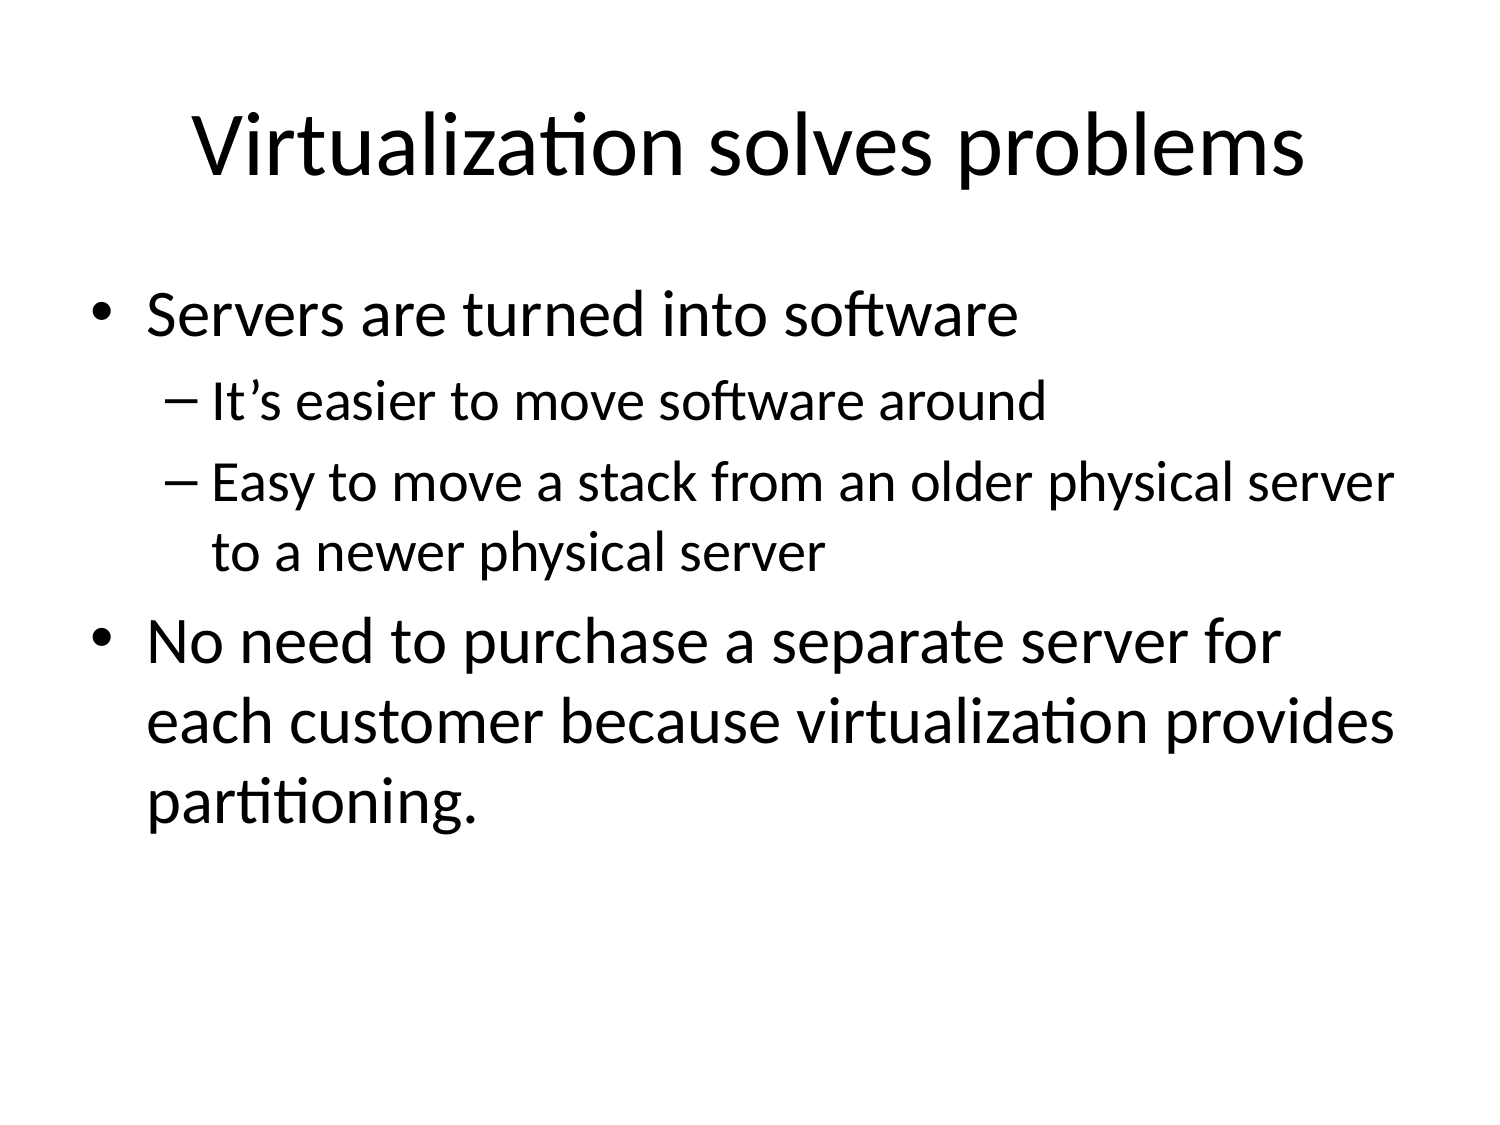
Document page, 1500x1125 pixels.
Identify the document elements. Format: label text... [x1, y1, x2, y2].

title Virtualization solves problems [75, 45, 1425, 233]
list Servers are turned into software It’s easier to move software around Easy to move a stack from an older physical server to a newer physical server No need to purchase a separate server for each customer because virtualization provides partitioning. [75, 262, 1425, 1070]
